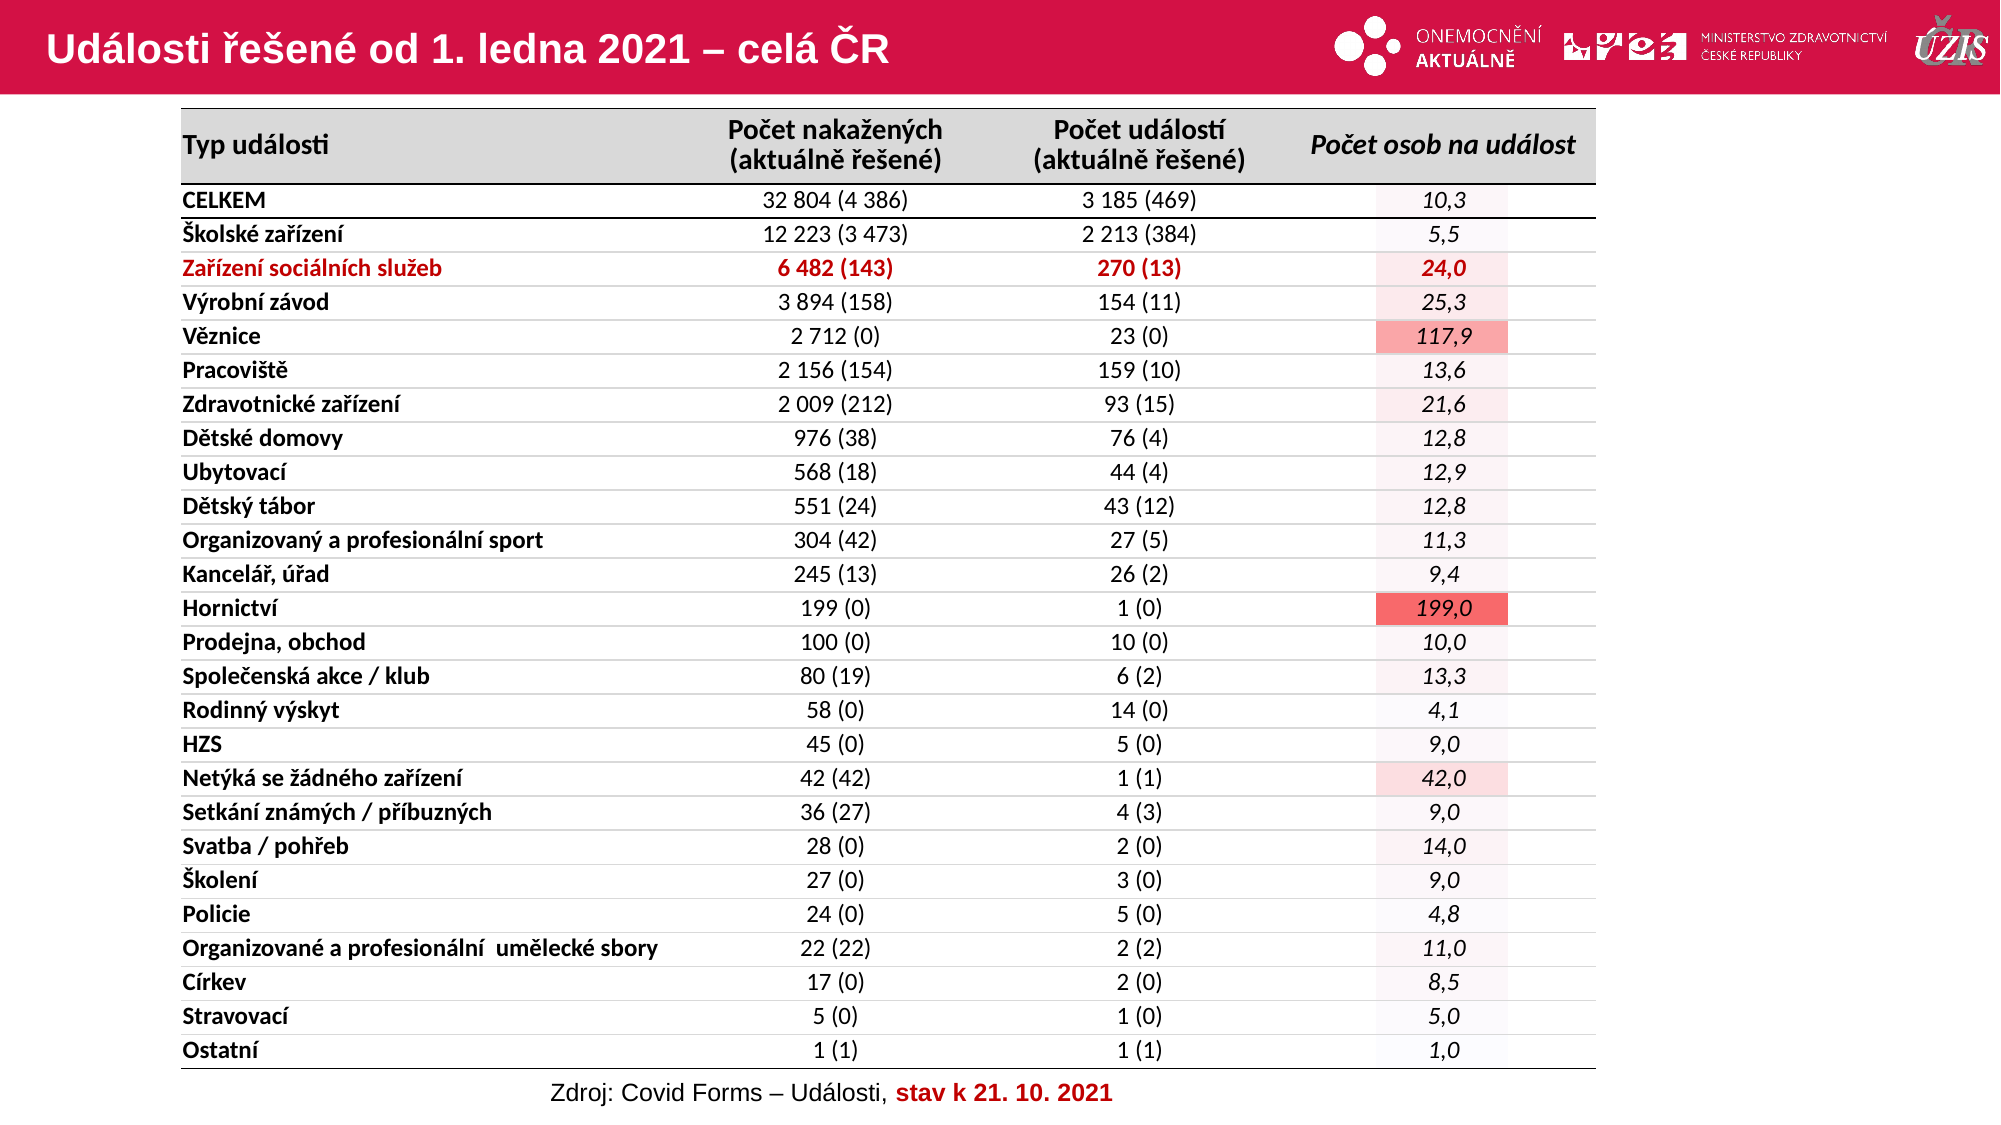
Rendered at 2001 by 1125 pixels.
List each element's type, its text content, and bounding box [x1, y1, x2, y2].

table_cell Stravovací [181, 1001, 684, 1034]
table_cell 117,9 [1292, 321, 1596, 353]
table_cell 13,3 [1292, 661, 1596, 693]
table_header Počet nakažených (aktuálně řešené) [684, 109, 988, 183]
title Události řešené od 1. ledna 2021 – celá ČR [31, 2, 1251, 98]
table_cell Pracoviště [181, 355, 684, 387]
table_cell Církev [181, 967, 684, 1000]
table_cell 976 (38) [684, 423, 988, 455]
table_cell 1 (1) [988, 763, 1292, 795]
table_cell 5,0 [1292, 1001, 1596, 1034]
table_header Počet osob na událost [1292, 109, 1596, 183]
table_cell 3 (0) [988, 865, 1292, 898]
table_cell 159 (10) [988, 355, 1292, 387]
table_cell 27 (0) [684, 865, 988, 898]
table_cell 1 (1) [988, 1035, 1292, 1068]
table_cell 5 (0) [988, 899, 1292, 932]
table_cell 42,0 [1292, 763, 1596, 795]
table_cell 32 804 (4 386) [684, 185, 988, 217]
table_header Typ události [181, 109, 684, 183]
table_cell 58 (0) [684, 695, 988, 727]
table_cell Společenská akce / klub [181, 661, 684, 693]
table_cell 9,0 [1292, 865, 1596, 898]
table_cell 154 (11) [988, 287, 1292, 319]
table_cell CELKEM [181, 185, 684, 217]
table_cell Dětské domovy [181, 423, 684, 455]
table_cell Školské zařízení [181, 219, 684, 251]
table_cell 11,3 [1292, 525, 1596, 557]
table_cell Prodejna, obchod [181, 627, 684, 659]
table_cell Zařízení sociálních služeb [181, 253, 684, 285]
table_cell Organizovaný a profesionální sport [181, 525, 684, 557]
table_cell 1 (0) [988, 593, 1292, 625]
table_cell 2 213 (384) [988, 219, 1292, 251]
table_cell 24,0 [1292, 253, 1596, 285]
table_cell 12,8 [1292, 491, 1596, 523]
table_cell Zdravotnické zařízení [181, 389, 684, 421]
table_cell 1 (1) [684, 1035, 988, 1068]
table_cell Školení [181, 865, 684, 898]
table_cell 11,0 [1292, 933, 1596, 966]
table_cell Ubytovací [181, 457, 684, 489]
table_cell 25,3 [1292, 287, 1596, 319]
table_cell Svatba / pohřeb [181, 831, 684, 864]
table_cell 5 (0) [684, 1001, 988, 1034]
picture [1563, 31, 1888, 60]
table_cell Setkání známých / příbuzných [181, 797, 684, 829]
table_cell 2 (0) [988, 967, 1292, 1000]
table_cell Rodinný výskyt [181, 695, 684, 727]
table_cell 14,0 [1292, 831, 1596, 864]
table_cell 21,6 [1292, 389, 1596, 421]
table_cell 9,4 [1292, 559, 1596, 591]
table_cell 304 (42) [684, 525, 988, 557]
table_cell 42 (42) [684, 763, 988, 795]
table_cell 4,1 [1292, 695, 1596, 727]
table_cell 17 (0) [684, 967, 988, 1000]
table_cell 9,0 [1292, 729, 1596, 761]
table_cell 13,6 [1292, 355, 1596, 387]
table_cell 4,8 [1292, 899, 1596, 932]
table_cell 6 (2) [988, 661, 1292, 693]
table_cell Ostatní [181, 1035, 684, 1068]
picture [1334, 16, 1542, 76]
table_cell 10 (0) [988, 627, 1292, 659]
table_cell 4 (3) [988, 797, 1292, 829]
table_cell 36 (27) [684, 797, 988, 829]
table_cell 6 482 (143) [684, 253, 988, 285]
table_cell 5,5 [1292, 219, 1596, 251]
text_box Zdroj: Covid Forms – Události, stav k 21. 10. 2021 [309, 1069, 1355, 1114]
table_cell 1,0 [1292, 1035, 1596, 1068]
table_cell 2 712 (0) [684, 321, 988, 353]
table_cell 270 (13) [988, 253, 1292, 285]
table_cell 2 (0) [988, 831, 1292, 864]
table_cell 9,0 [1292, 797, 1596, 829]
table_cell 12 223 (3 473) [684, 219, 988, 251]
table_cell 12,9 [1292, 457, 1596, 489]
table_cell 100 (0) [684, 627, 988, 659]
table_cell 27 (5) [988, 525, 1292, 557]
table_cell 80 (19) [684, 661, 988, 693]
table_cell 22 (22) [684, 933, 988, 966]
table_cell 10,0 [1292, 627, 1596, 659]
table_cell 2 (2) [988, 933, 1292, 966]
table_cell 568 (18) [684, 457, 988, 489]
table_cell Policie [181, 899, 684, 932]
table_cell 199,0 [1292, 593, 1596, 625]
table_cell 245 (13) [684, 559, 988, 591]
table_cell 14 (0) [988, 695, 1292, 727]
table_cell 5 (0) [988, 729, 1292, 761]
table_cell 8,5 [1292, 967, 1596, 1000]
table_cell 12,8 [1292, 423, 1596, 455]
table_cell 28 (0) [684, 831, 988, 864]
table_cell 24 (0) [684, 899, 988, 932]
table_cell Organizované a profesionální umělecké sbory [181, 933, 684, 966]
picture [1915, 15, 1989, 66]
table_cell 3 894 (158) [684, 287, 988, 319]
table_cell 3 185 (469) [988, 185, 1292, 217]
table_cell HZS [181, 729, 684, 761]
table_cell 44 (4) [988, 457, 1292, 489]
table_cell 551 (24) [684, 491, 988, 523]
table_cell Hornictví [181, 593, 684, 625]
table_cell 43 (12) [988, 491, 1292, 523]
table_cell 23 (0) [988, 321, 1292, 353]
table_cell 10,3 [1292, 185, 1596, 217]
table_cell 45 (0) [684, 729, 988, 761]
table_cell Dětský tábor [181, 491, 684, 523]
table_cell 26 (2) [988, 559, 1292, 591]
table_header Počet událostí (aktuálně řešené) [988, 109, 1292, 183]
table_cell Netýká se žádného zařízení [181, 763, 684, 795]
table_cell 2 156 (154) [684, 355, 988, 387]
table_cell 2 009 (212) [684, 389, 988, 421]
table_cell Věznice [181, 321, 684, 353]
table_cell Výrobní závod [181, 287, 684, 319]
table_cell 1 (0) [988, 1001, 1292, 1034]
table_cell 93 (15) [988, 389, 1292, 421]
table_cell 199 (0) [684, 593, 988, 625]
table_cell Kancelář, úřad [181, 559, 684, 591]
table_cell 76 (4) [988, 423, 1292, 455]
